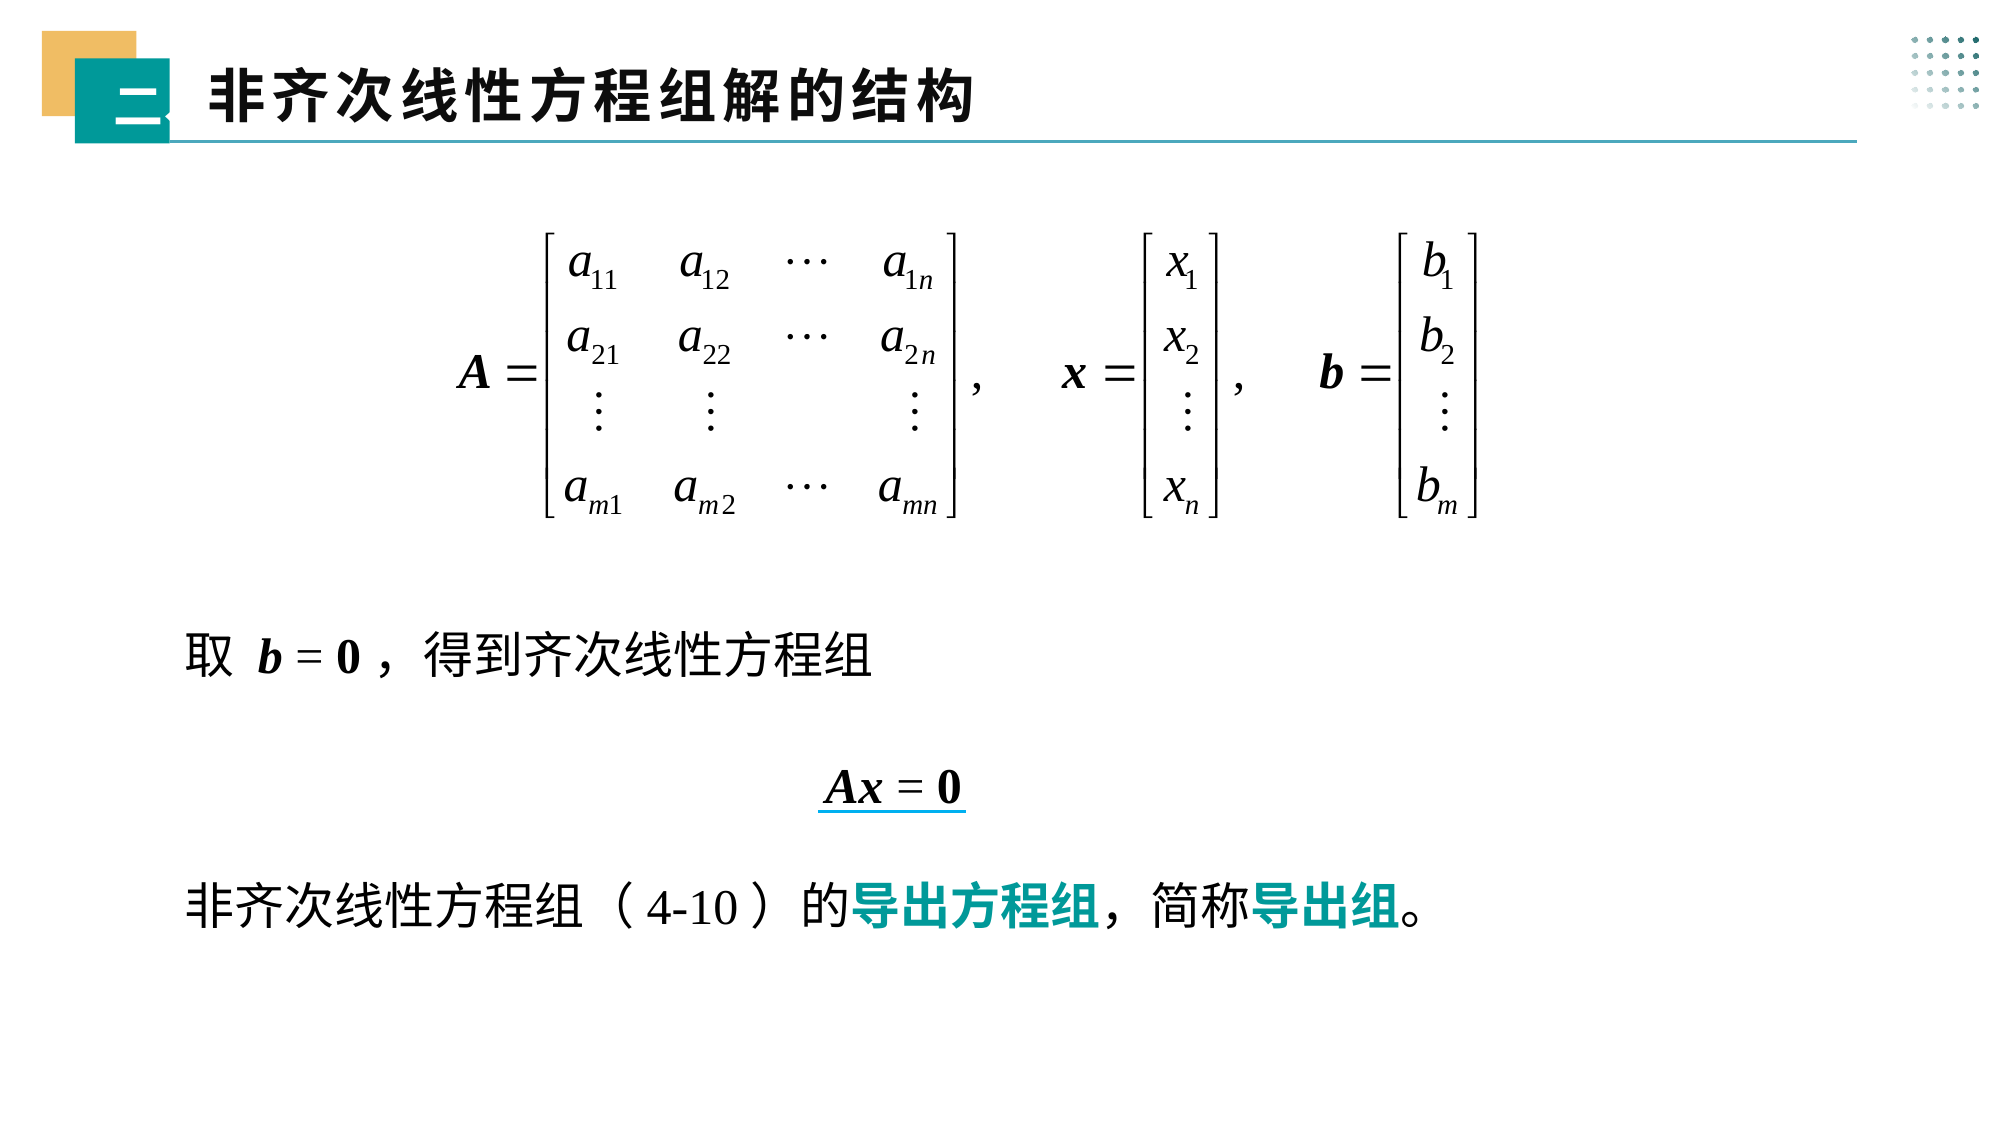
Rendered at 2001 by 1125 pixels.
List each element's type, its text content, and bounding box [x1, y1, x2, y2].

text_box 非齐次线性方程组（4-10）的导出方程组，简称导出组。 [169, 836, 1875, 942]
text_box 取 b = 0，得到齐次线性方程组 [169, 586, 1875, 692]
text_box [90, 51, 1090, 143]
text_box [451, 228, 1491, 525]
text_box Ax = 0 [185, 716, 1891, 822]
